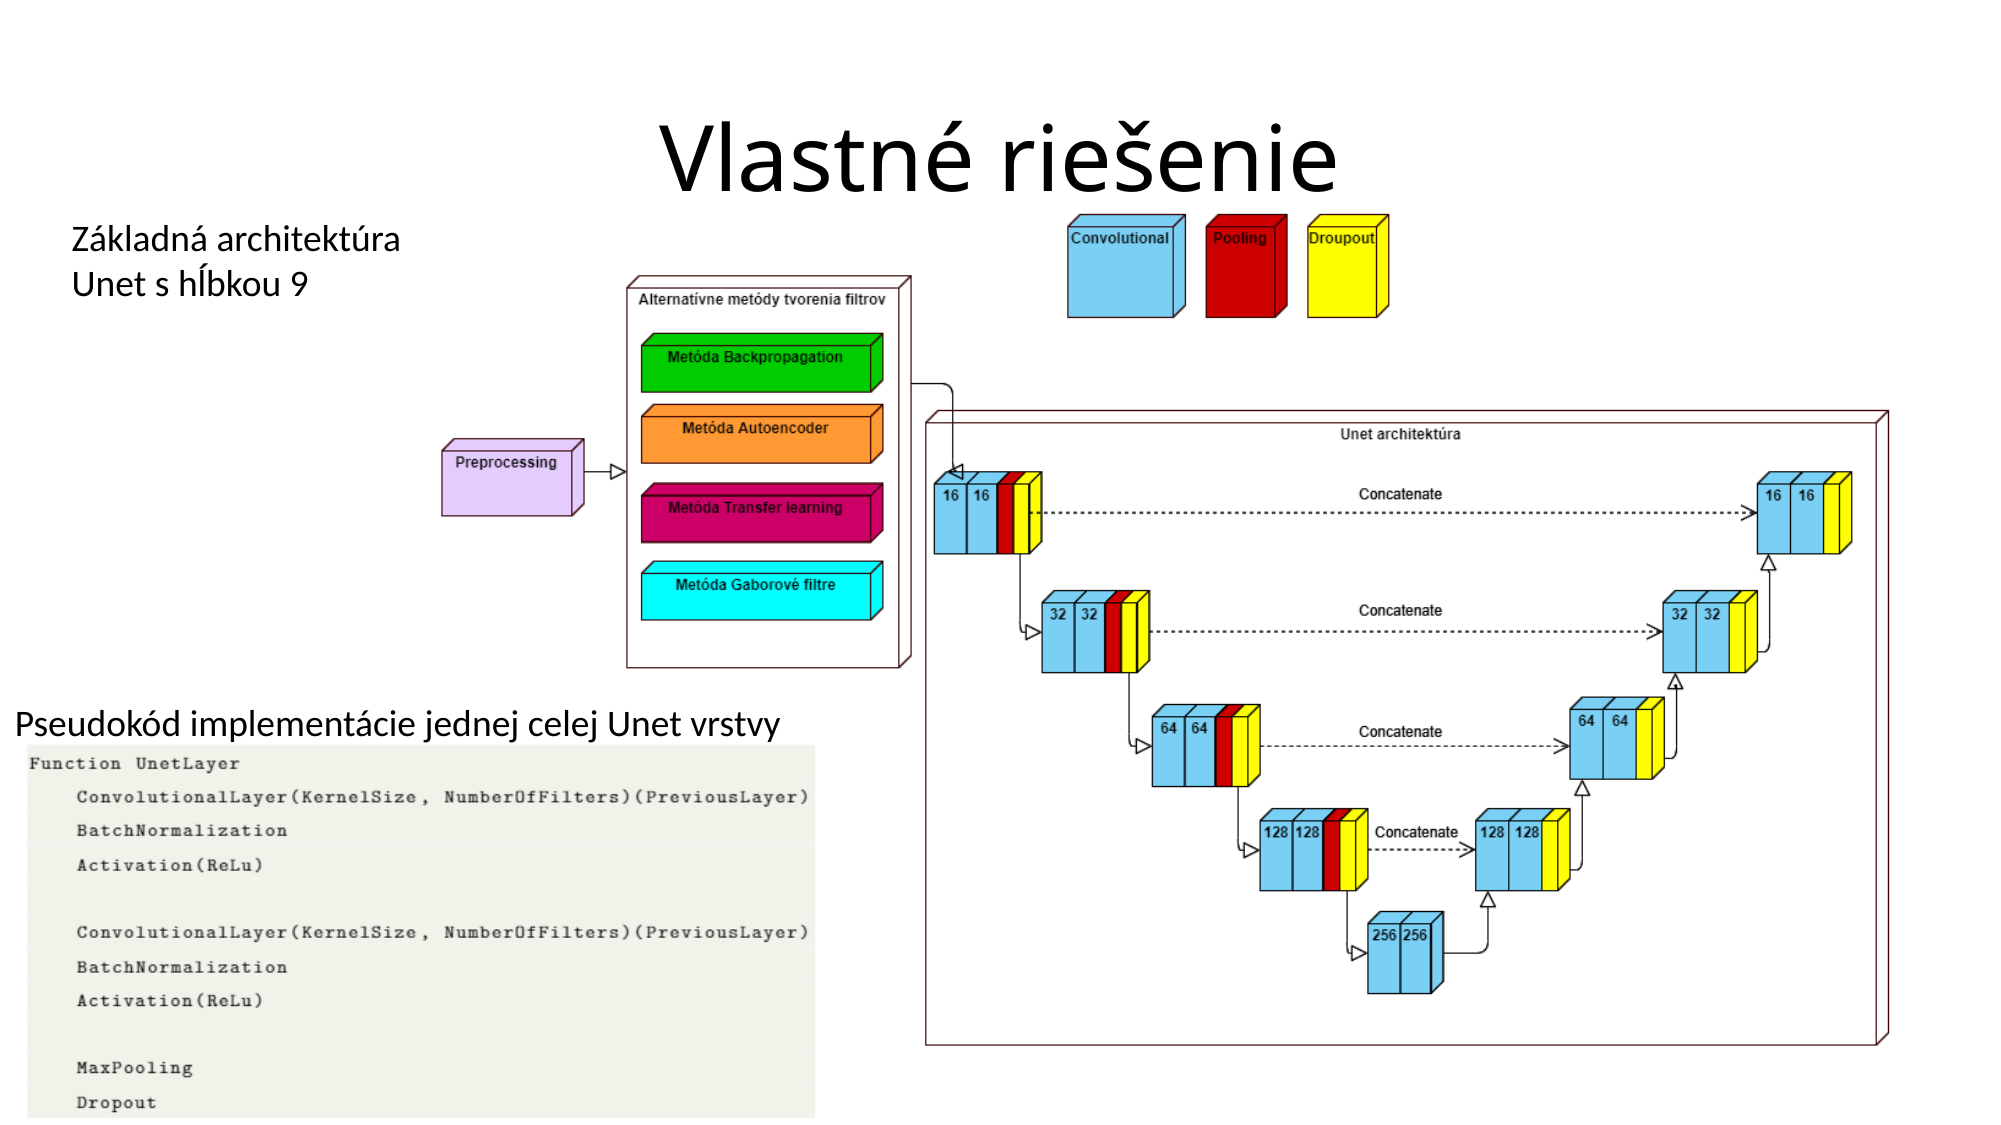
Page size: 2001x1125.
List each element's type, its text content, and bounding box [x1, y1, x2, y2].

text_box Základná architektúra Unet s hĺbkou 9 [56, 206, 439, 627]
picture [25, 203, 1899, 1118]
title Vlastné riešenie [68, 97, 1932, 223]
text_box Pseudokód implementácie jednej celej Unet vrstvy [0, 691, 439, 797]
